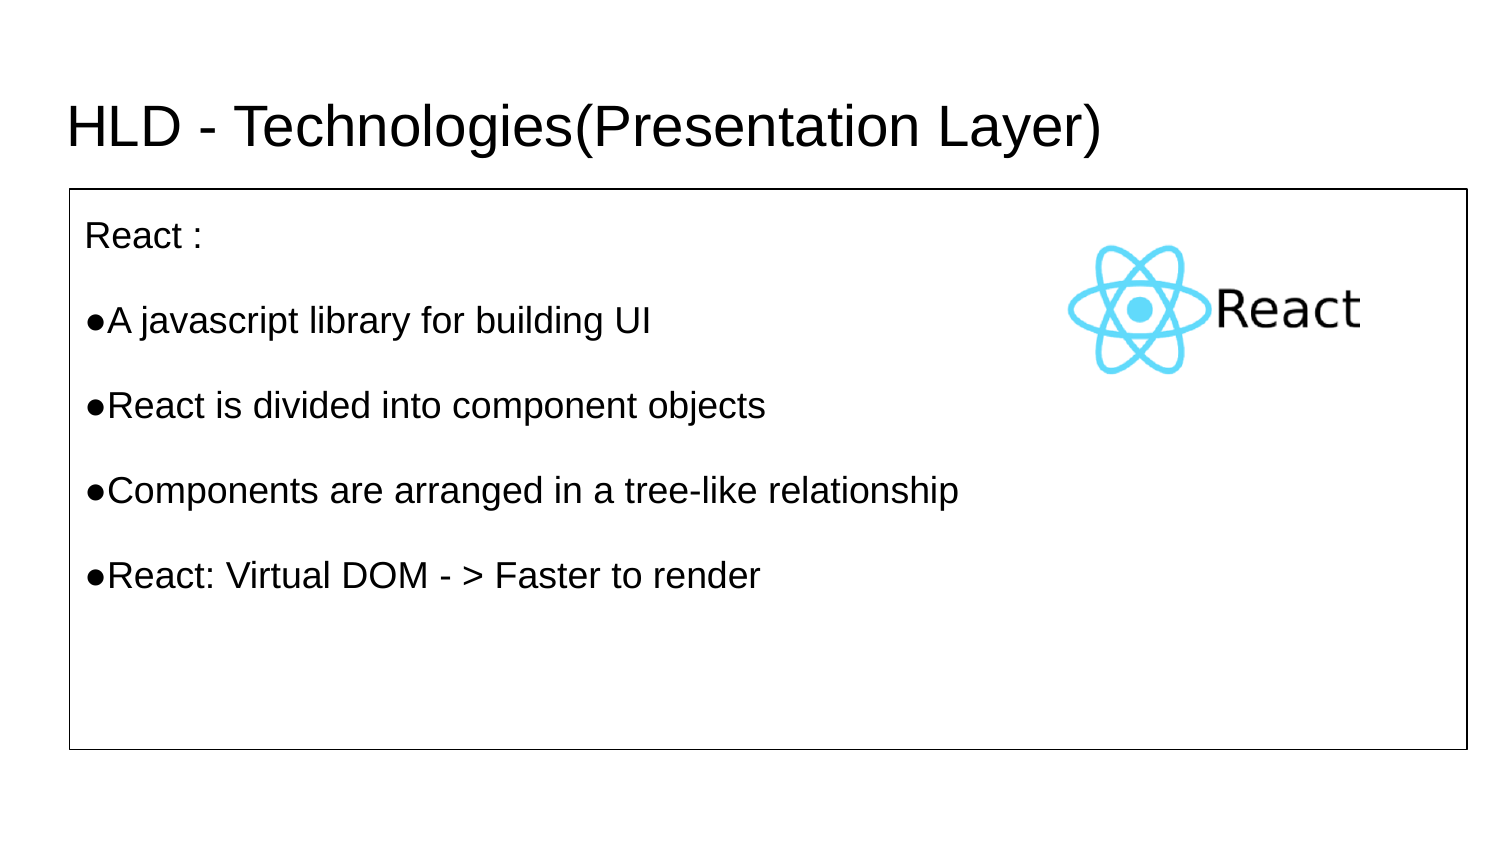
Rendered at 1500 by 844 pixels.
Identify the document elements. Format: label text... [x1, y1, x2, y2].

list React : ●A javascript library for building UI ●React is divided into component objects ●Components are arranged in a tree-like relationship ●React: Virtual DOM - > Faster to render [69, 189, 1468, 750]
picture [1044, 227, 1373, 391]
title HLD - Technologies(Presentation Layer) [51, 72, 1449, 167]
